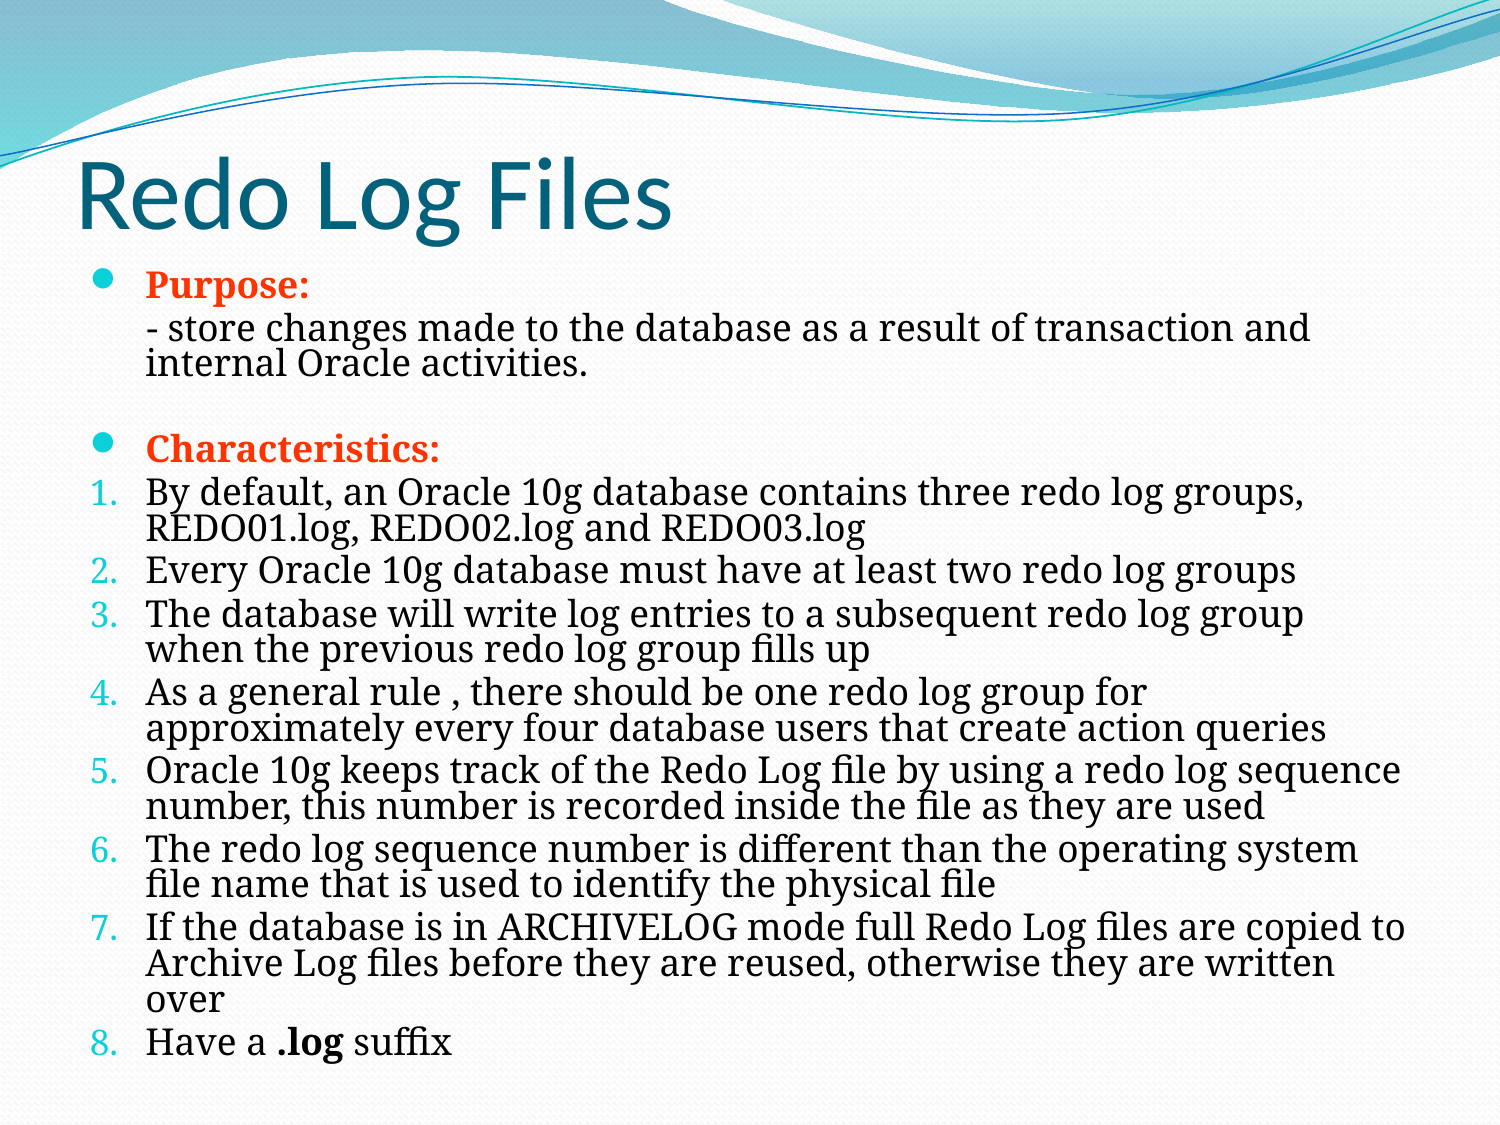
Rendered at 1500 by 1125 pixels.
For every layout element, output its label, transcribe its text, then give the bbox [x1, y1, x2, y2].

title Redo Log Files [75, 62, 1425, 250]
list Purpose: - store changes made to the database as a result of transaction and internal Oracle activities. Characteristics: By default, an Oracle 10g database contains three redo log groups, REDO01.log, REDO02.log and REDO03.log Every Oracle 10g database must have at least two redo log groups The database will write log entries to a subsequent redo log group when the previous redo log group fills up As a general rule , there should be one redo log group for approximately every four database users that create action queries Oracle 10g keeps track of the Redo Log file by using a redo log sequence number, this number is recorded inside the file as they are used The redo log sequence number is different than the operating system file name that is used to identify the physical file If the database is in ARCHIVELOG mode full Redo Log files are copied to Archive Log files before they are reused, otherwise they are written over Have a .log suffix [75, 262, 1425, 1088]
